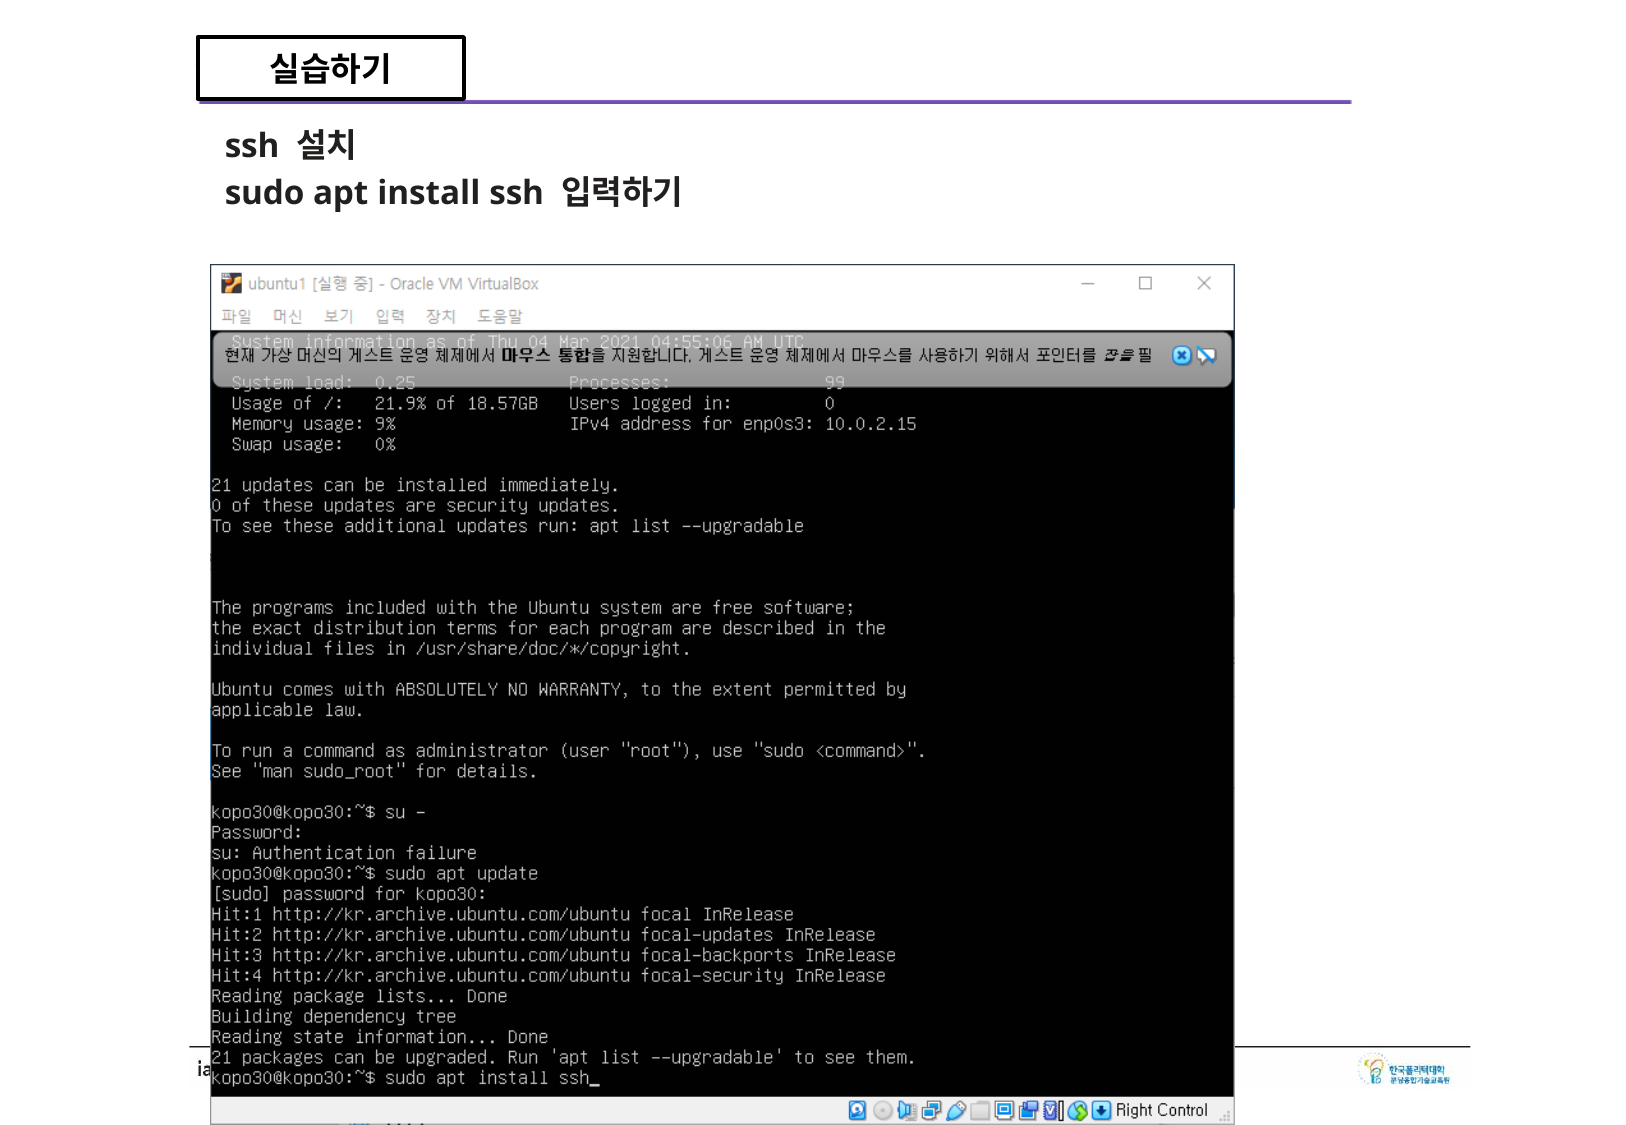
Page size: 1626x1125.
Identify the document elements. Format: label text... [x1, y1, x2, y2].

text_box 실습하기 [196, 35, 466, 101]
picture [195, 53, 1352, 104]
text_box ssh 설치 sudo apt install ssh 입력하기 [210, 117, 1256, 219]
picture [189, 264, 1471, 1125]
